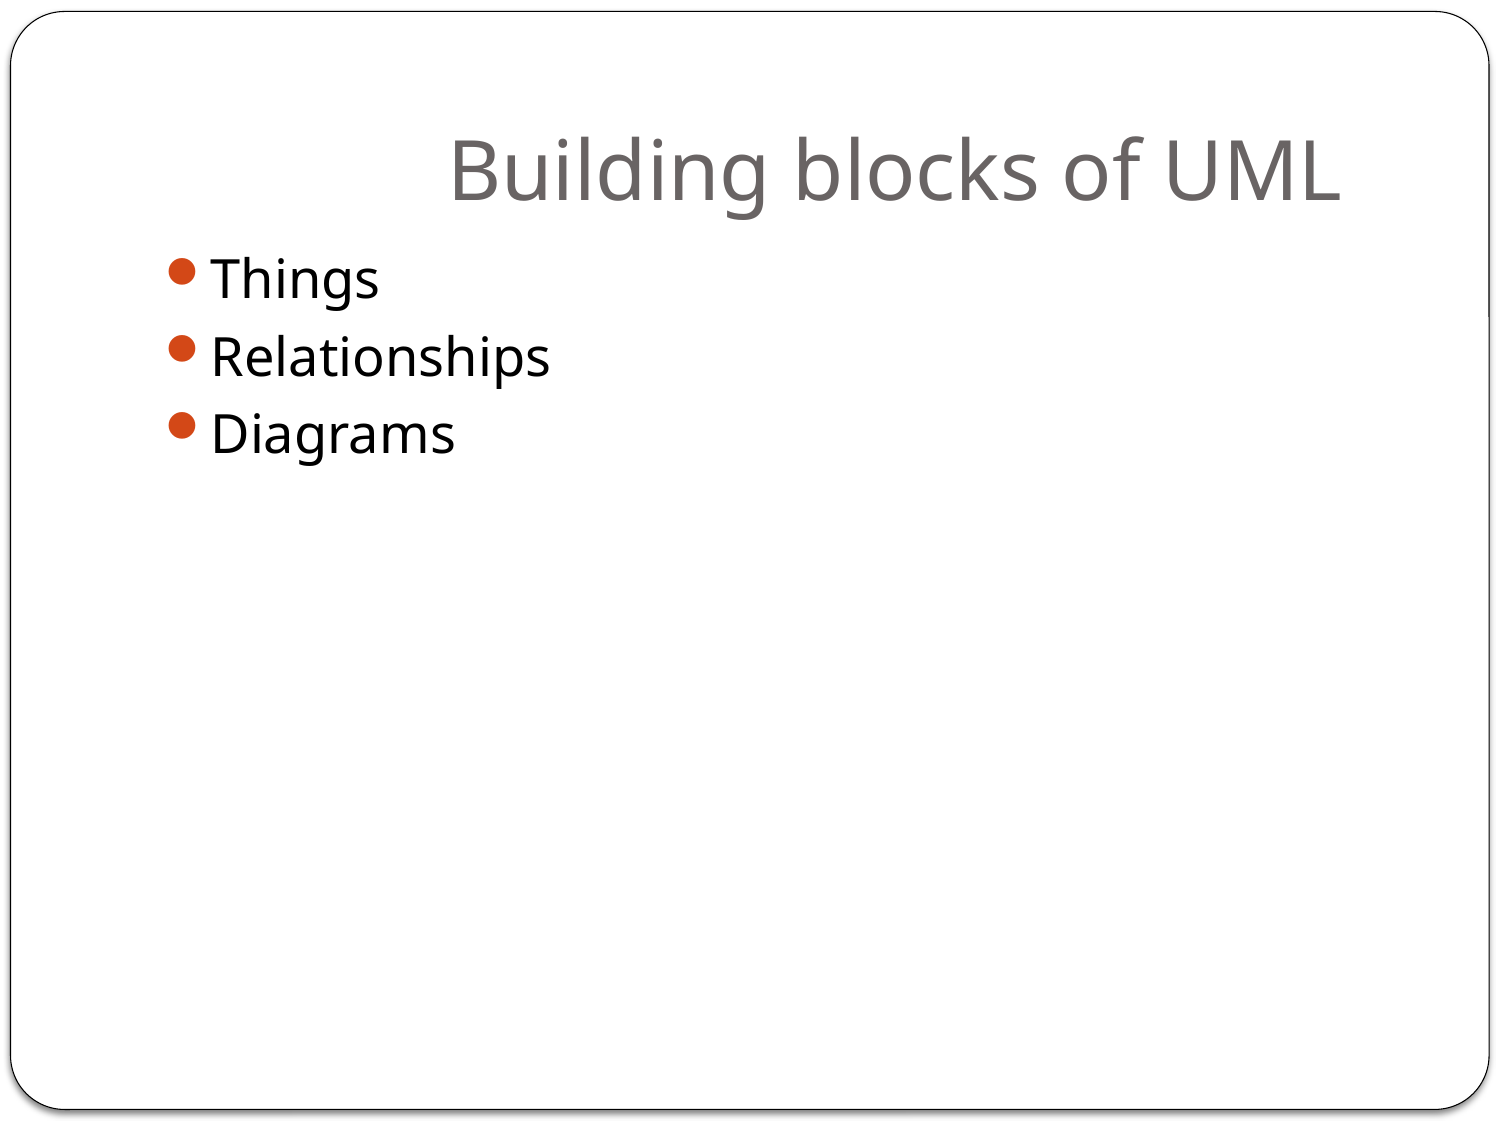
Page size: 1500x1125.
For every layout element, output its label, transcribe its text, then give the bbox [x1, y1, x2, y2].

list Things Relationships Diagrams [150, 237, 1425, 988]
title Building blocks of UML [150, 45, 1425, 233]
